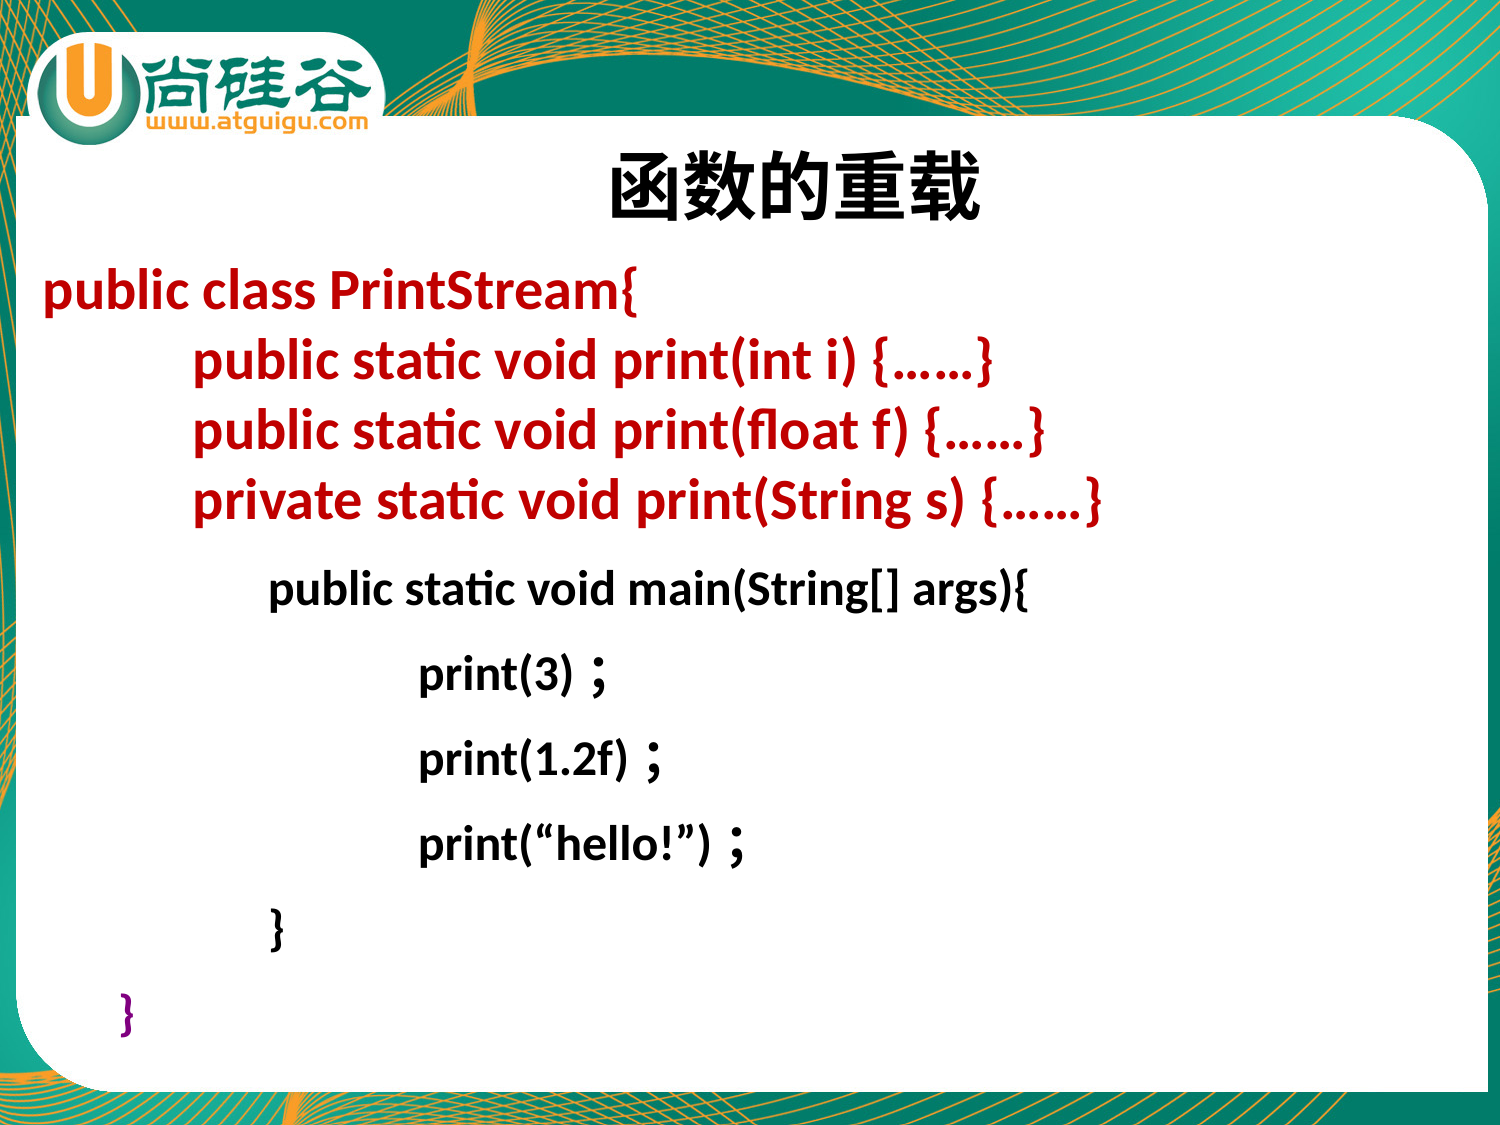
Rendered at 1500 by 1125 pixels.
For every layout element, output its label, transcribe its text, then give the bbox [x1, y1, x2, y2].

title 函数的重载 [478, 125, 1128, 244]
picture [0, 0, 1500, 1125]
text_box public class PrintStream{ public static void print(int i) {……} public static void print(float f) {……} private static void print(String s) {……} public static void main(String[] args){ print(3)； print(1.2f)； print(“hello!”)； } } [28, 243, 1476, 1048]
